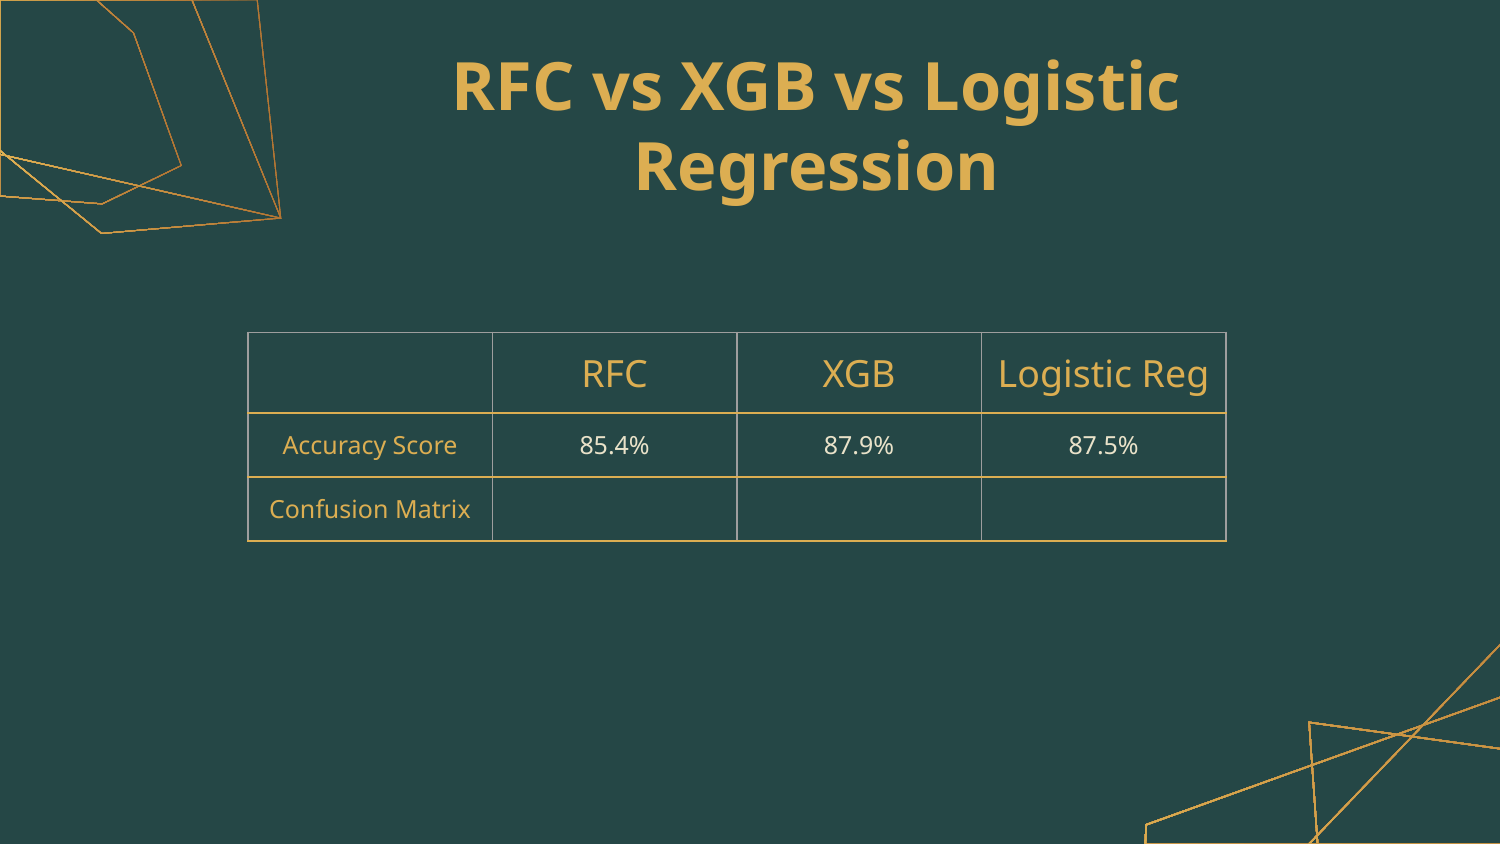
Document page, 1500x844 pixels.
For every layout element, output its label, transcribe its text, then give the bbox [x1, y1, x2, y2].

title RFC vs XGB vs Logistic Regression [327, 88, 1306, 160]
